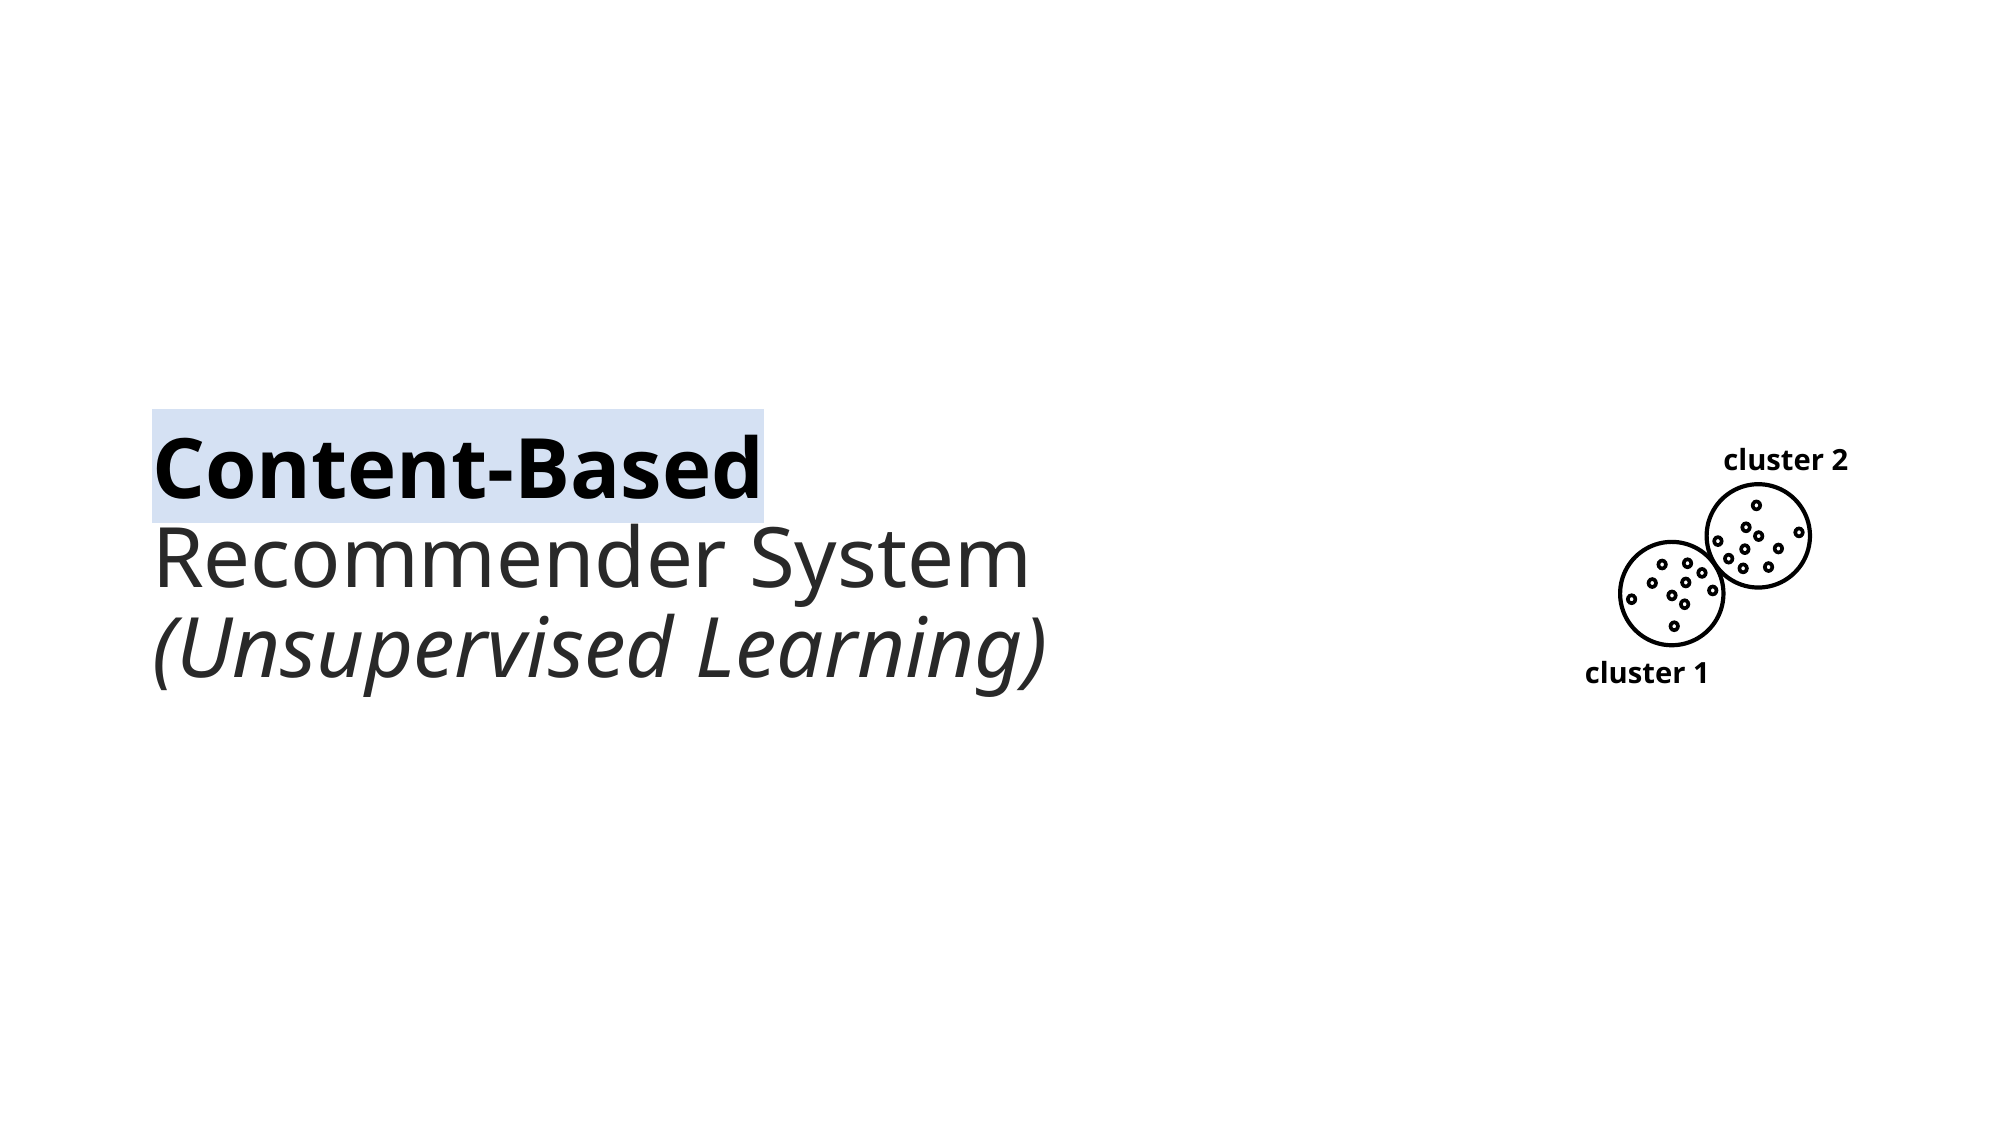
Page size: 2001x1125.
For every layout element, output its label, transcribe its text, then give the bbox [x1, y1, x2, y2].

title Content-Based Recommender System (Unsupervised Learning) [137, 420, 1863, 704]
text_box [1550, 433, 1883, 698]
